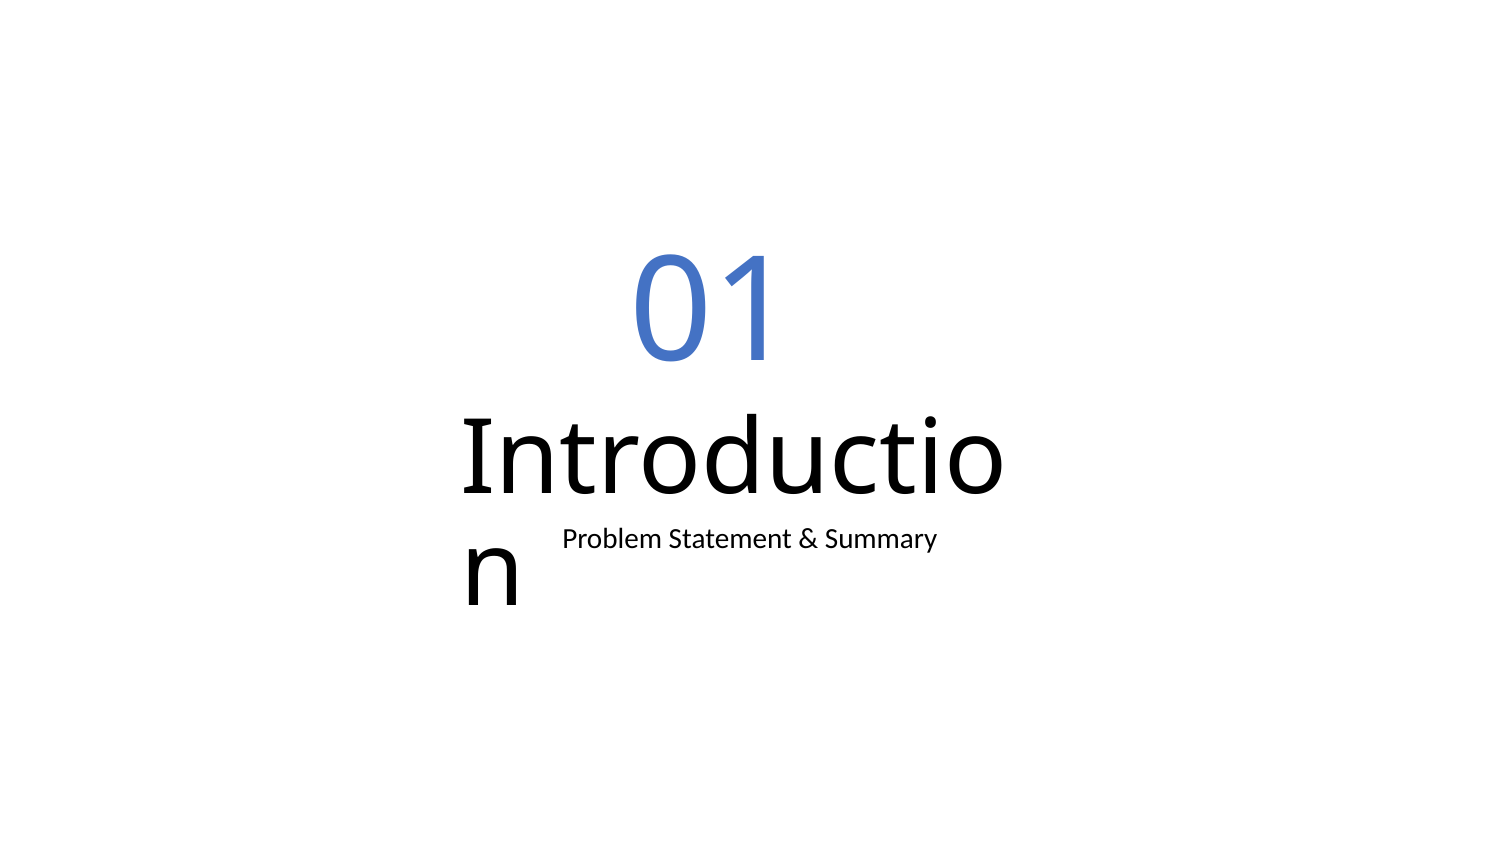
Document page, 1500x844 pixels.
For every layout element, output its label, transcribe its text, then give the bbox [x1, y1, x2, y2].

subtitle Problem Statement & Summary [375, 504, 1125, 570]
title Introduction [445, 388, 1055, 504]
title 01 [614, 219, 886, 381]
